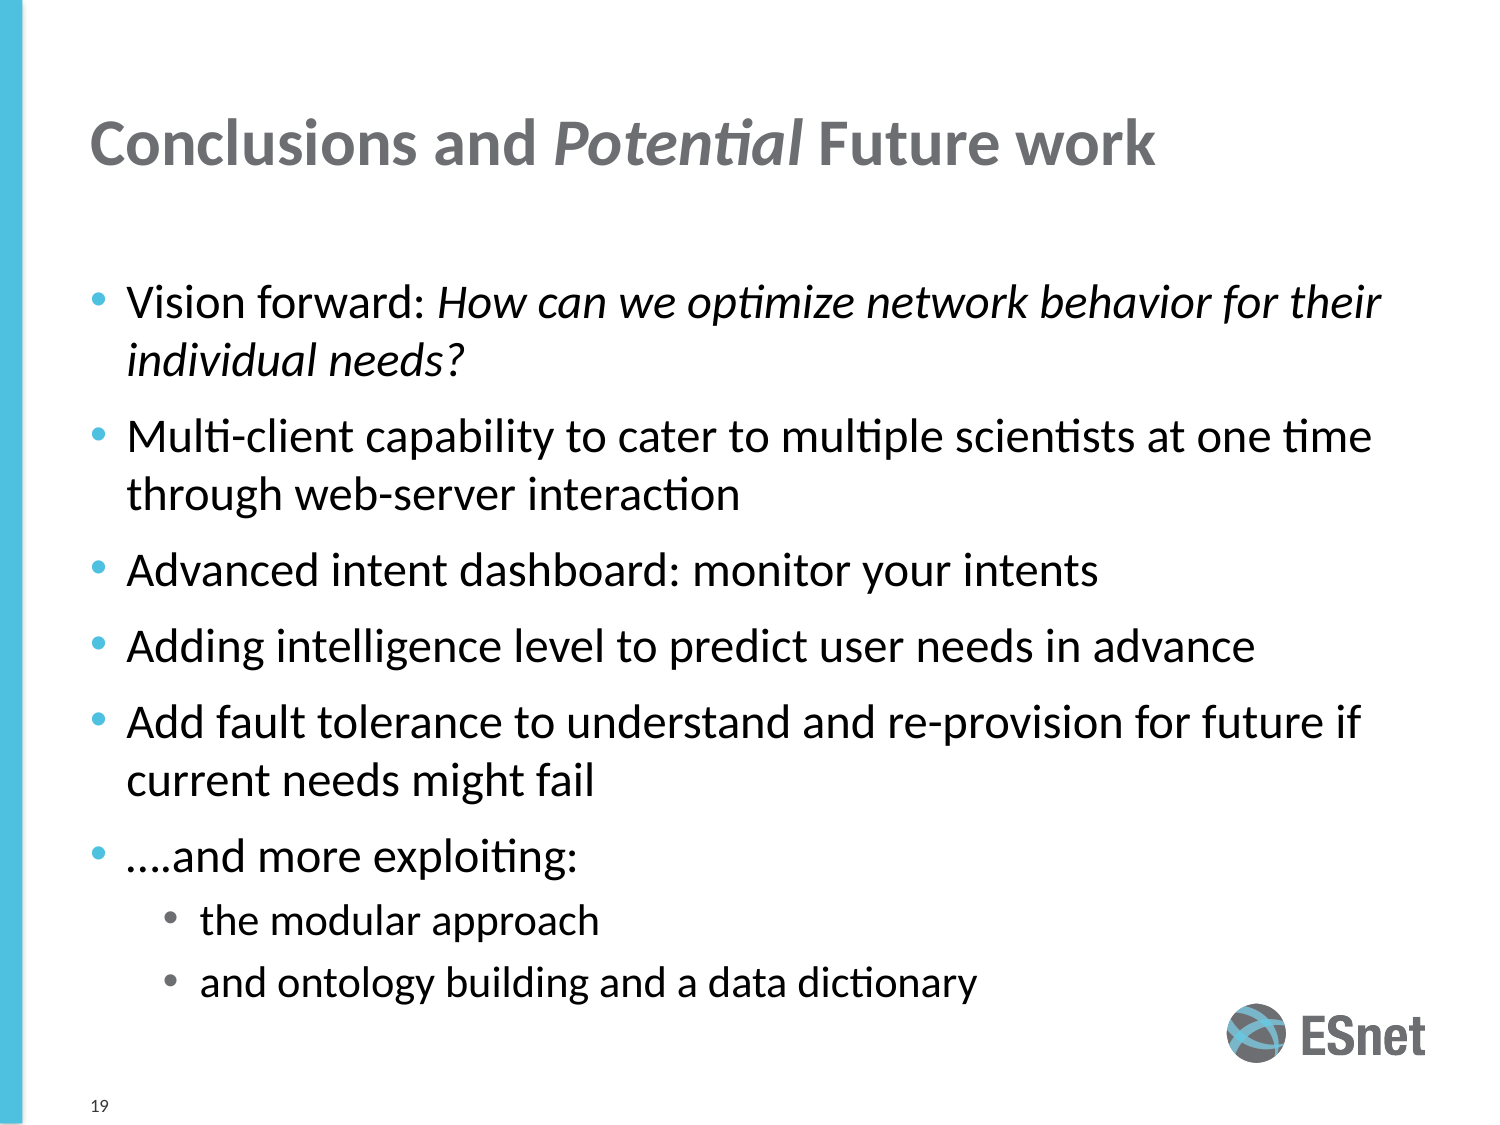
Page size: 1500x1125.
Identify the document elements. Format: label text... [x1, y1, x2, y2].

picture [1226, 1016, 1425, 1063]
slide_number 19 [75, 1085, 127, 1124]
list Vision forward: How can we optimize network behavior for their individual needs? Multi-client capability to cater to multiple scientists at one time through web-server interaction Advanced intent dashboard: monitor your intents Adding intelligence level to predict user needs in advance Add fault tolerance to understand and re-provision for future if current needs might fail ….and more exploiting: the modular approach and ontology building and a data dictionary [75, 262, 1425, 1016]
title Conclusions and Potential Future work [75, 45, 1425, 233]
